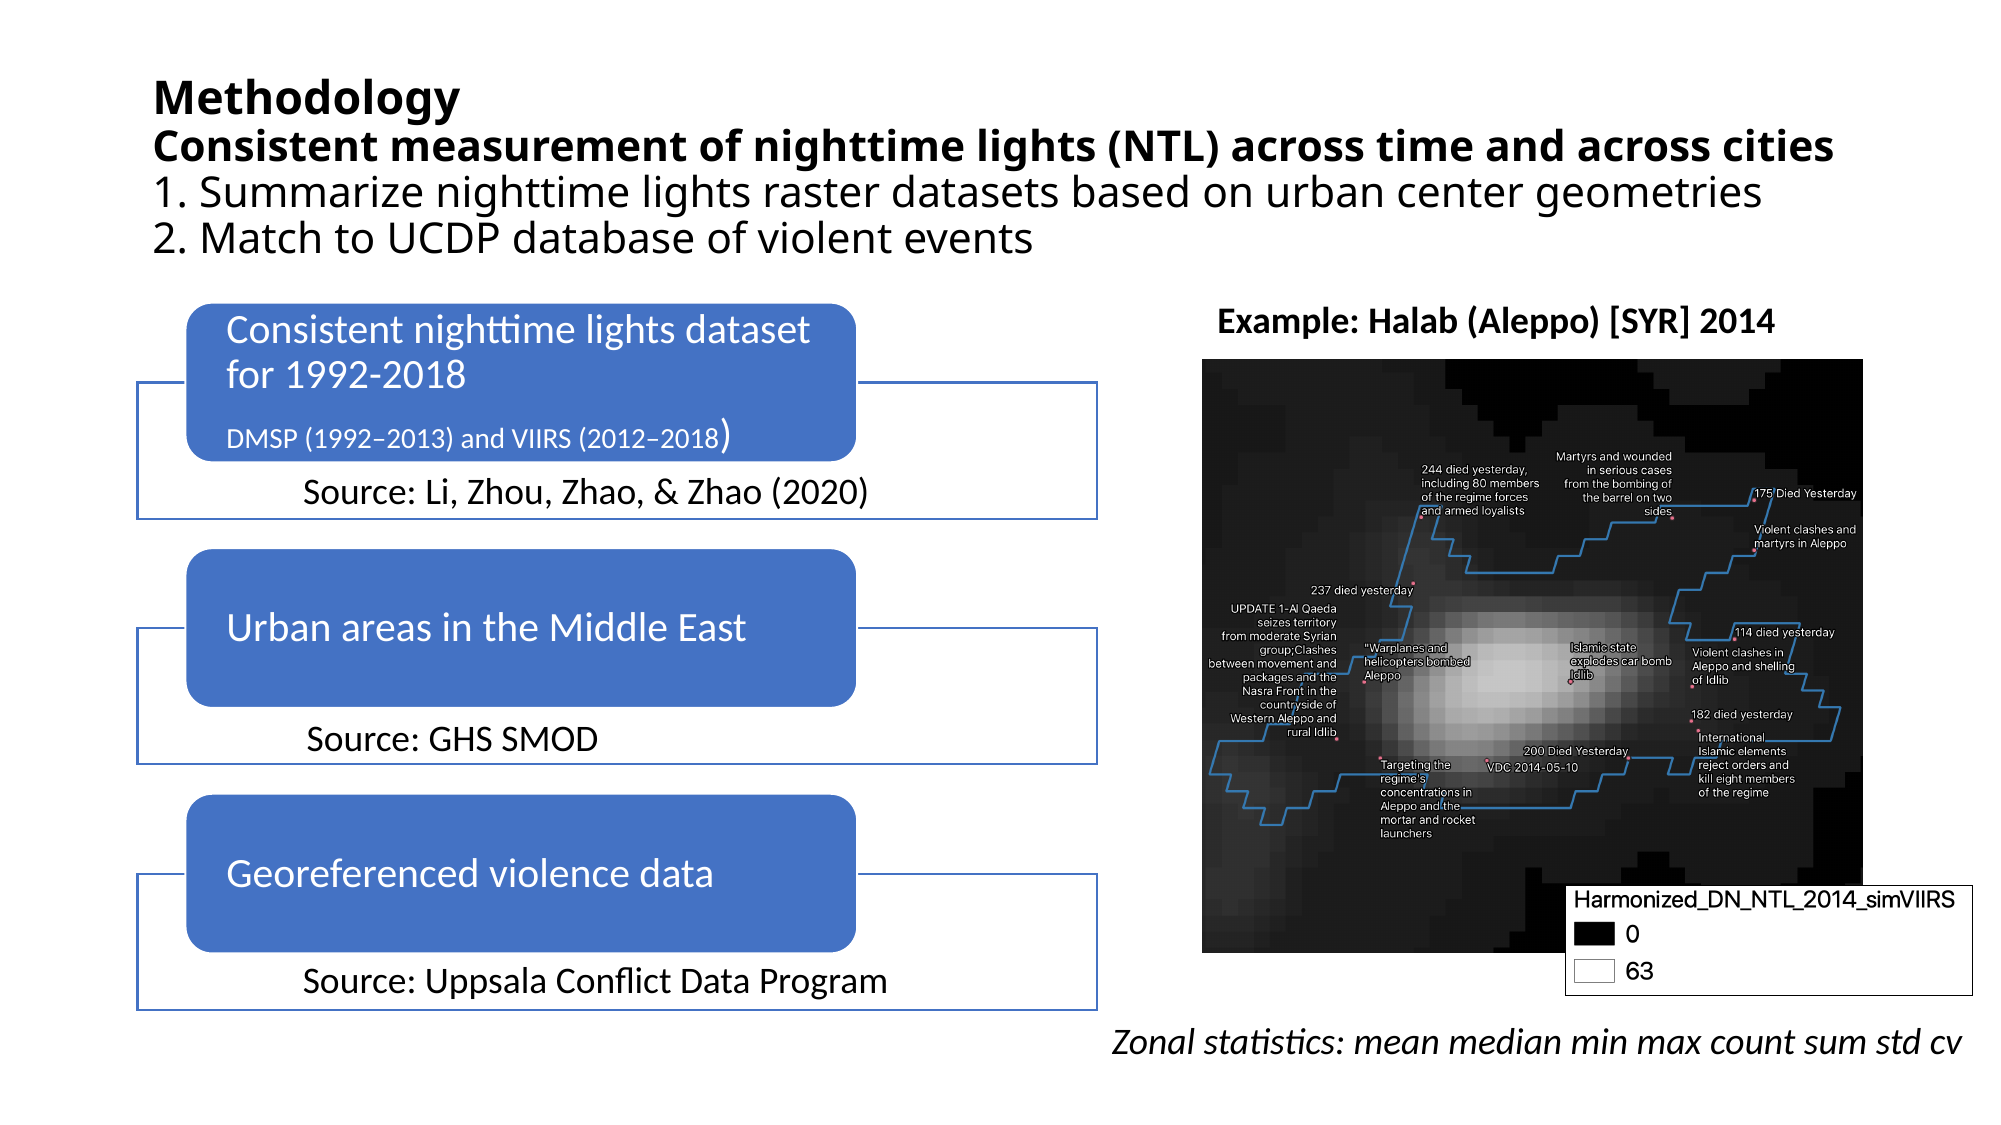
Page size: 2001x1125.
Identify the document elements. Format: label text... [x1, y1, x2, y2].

text_box Example: Halab (Aleppo) [SYR] 2014 [1202, 288, 1863, 348]
picture [1202, 359, 1973, 996]
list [137, 299, 1098, 1014]
title Methodology Consistent measurement of nighttime lights (NTL) across time and across cities 1. Summarize nighttime lights raster datasets based on urban center geometries 2. Match to UCDP database of violent events [137, 59, 1863, 278]
text_box Zonal statistics: mean median min max count sum std cv [1097, 1009, 1978, 1070]
